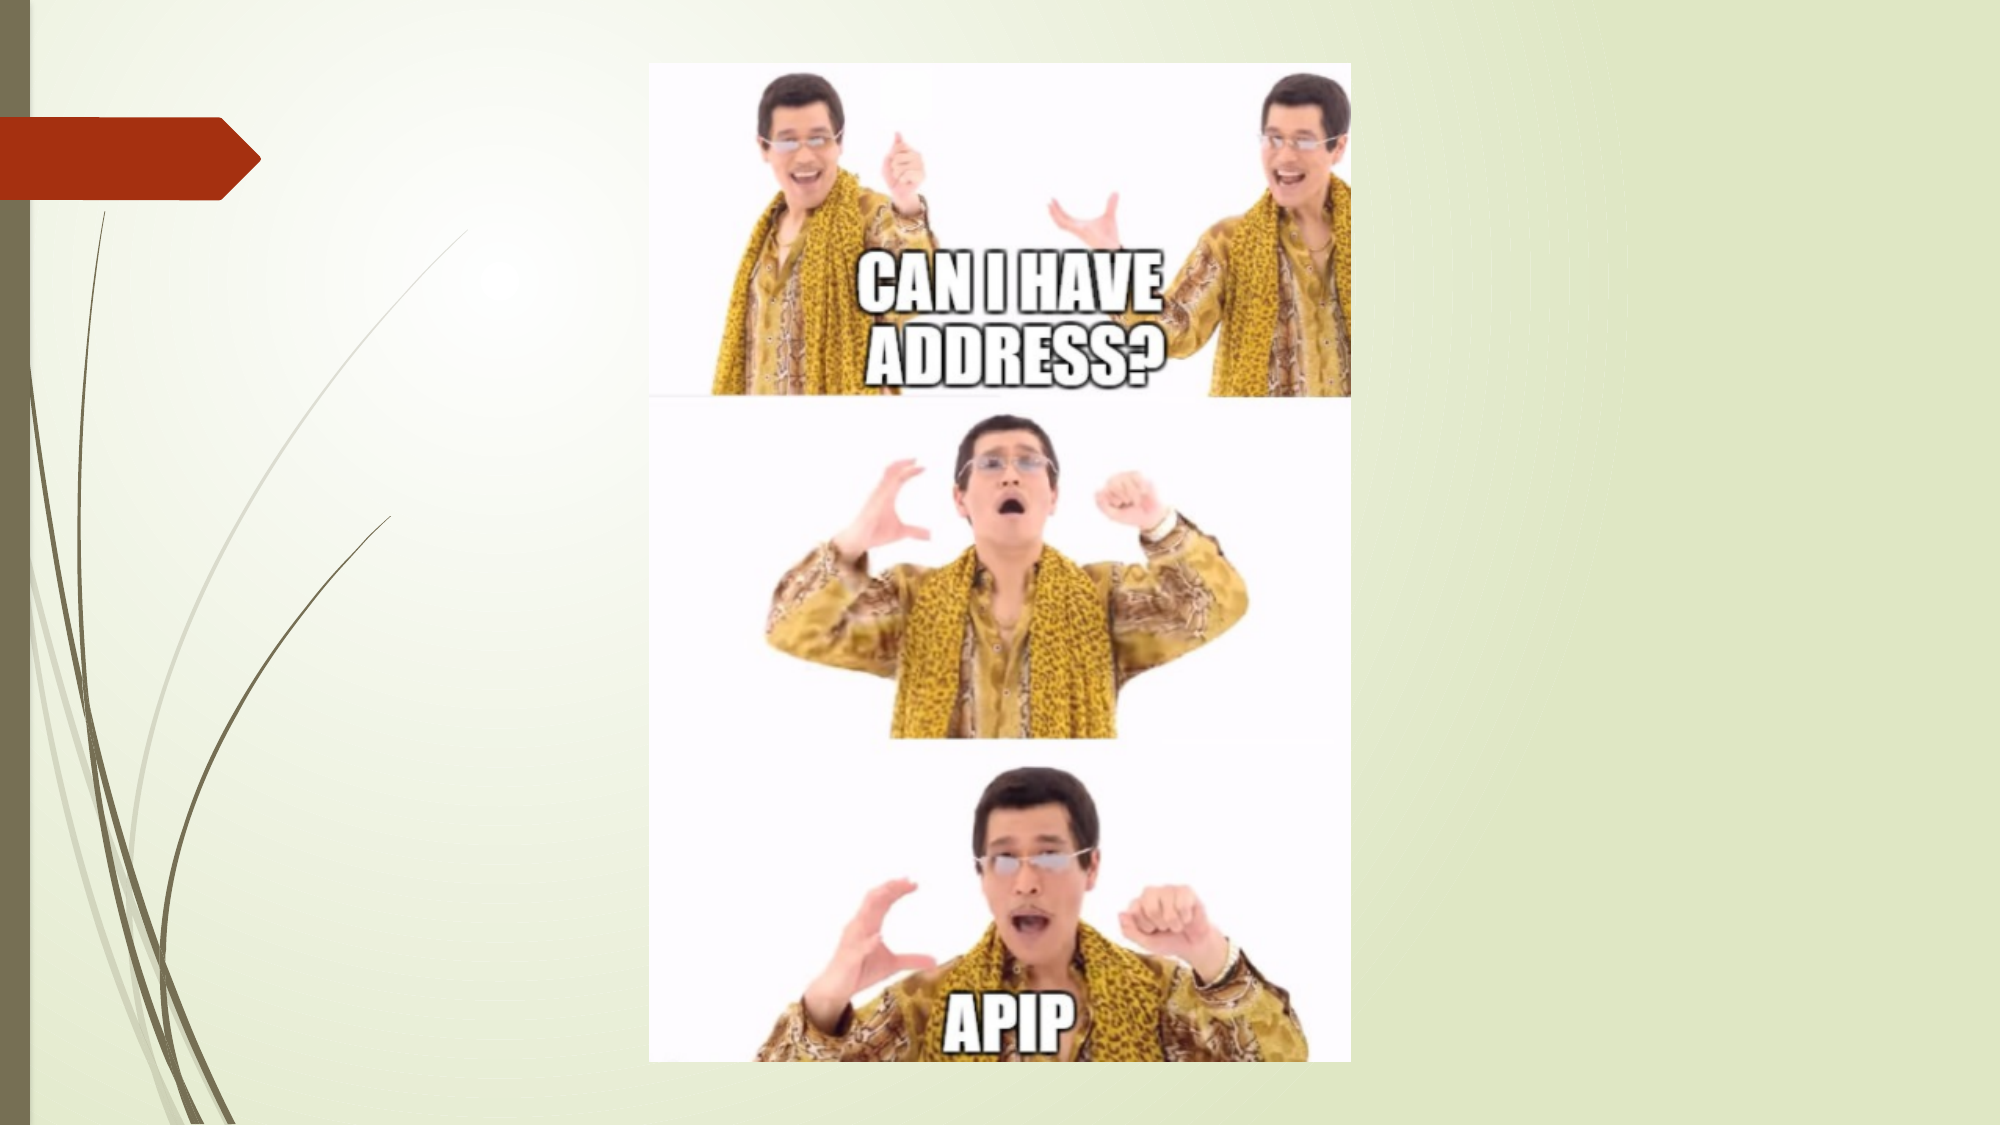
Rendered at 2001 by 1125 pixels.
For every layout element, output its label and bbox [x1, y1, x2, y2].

picture [649, 62, 1351, 1062]
